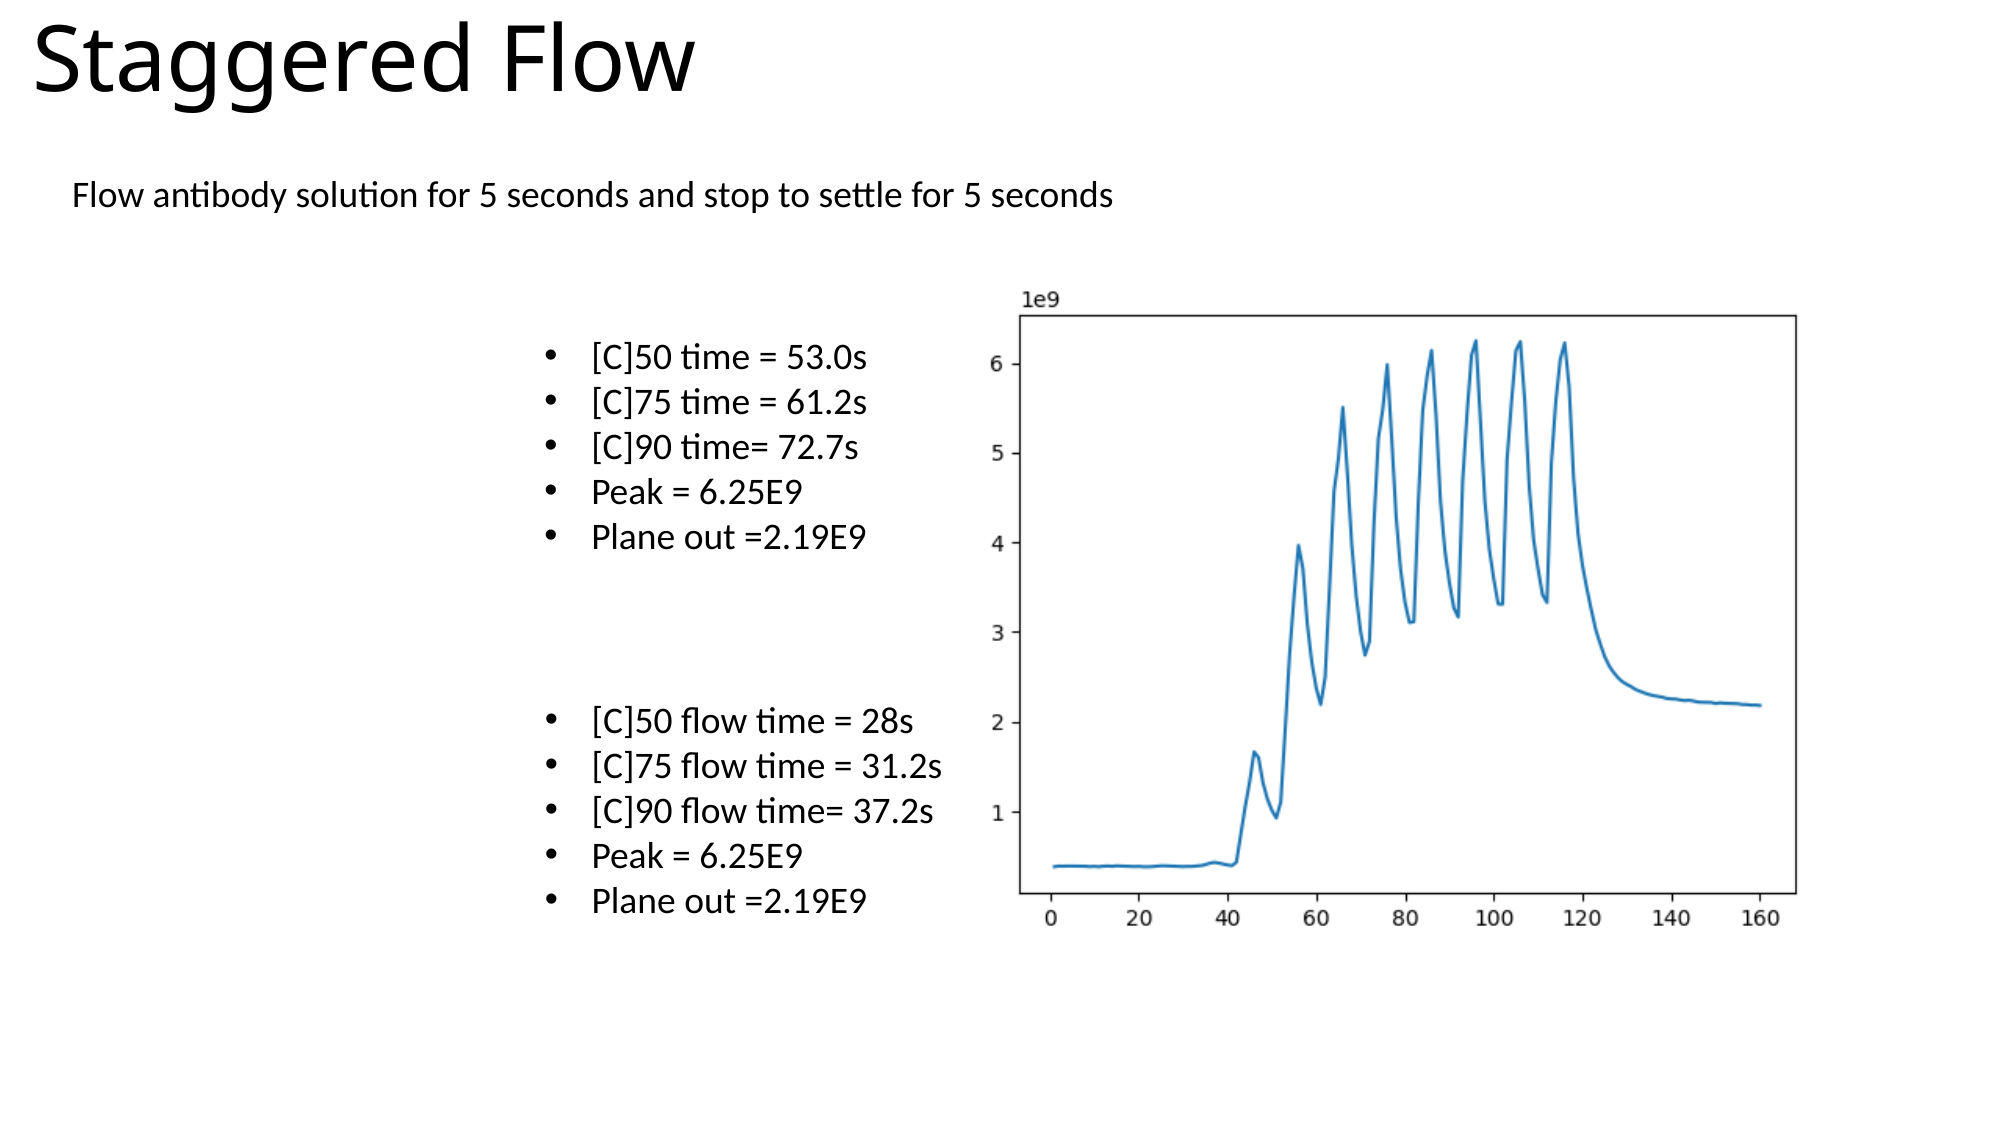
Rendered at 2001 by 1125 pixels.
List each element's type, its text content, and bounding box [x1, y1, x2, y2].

title Staggered Flow [17, 0, 1743, 125]
text_box Flow antibody solution for 5 seconds and stop to settle for 5 seconds [57, 163, 1130, 223]
picture [960, 262, 1819, 962]
text_box [C]50 flow time = 28s [C]75 flow time = 31.2s [C]90 flow time= 37.2s Peak = 6.25E9 Plane out =2.19E9 [530, 688, 958, 974]
text_box [C]50 time = 53.0s [C]75 time = 61.2s [C]90 time= 72.7s Peak = 6.25E9 Plane out =2.19E9 [529, 324, 883, 609]
